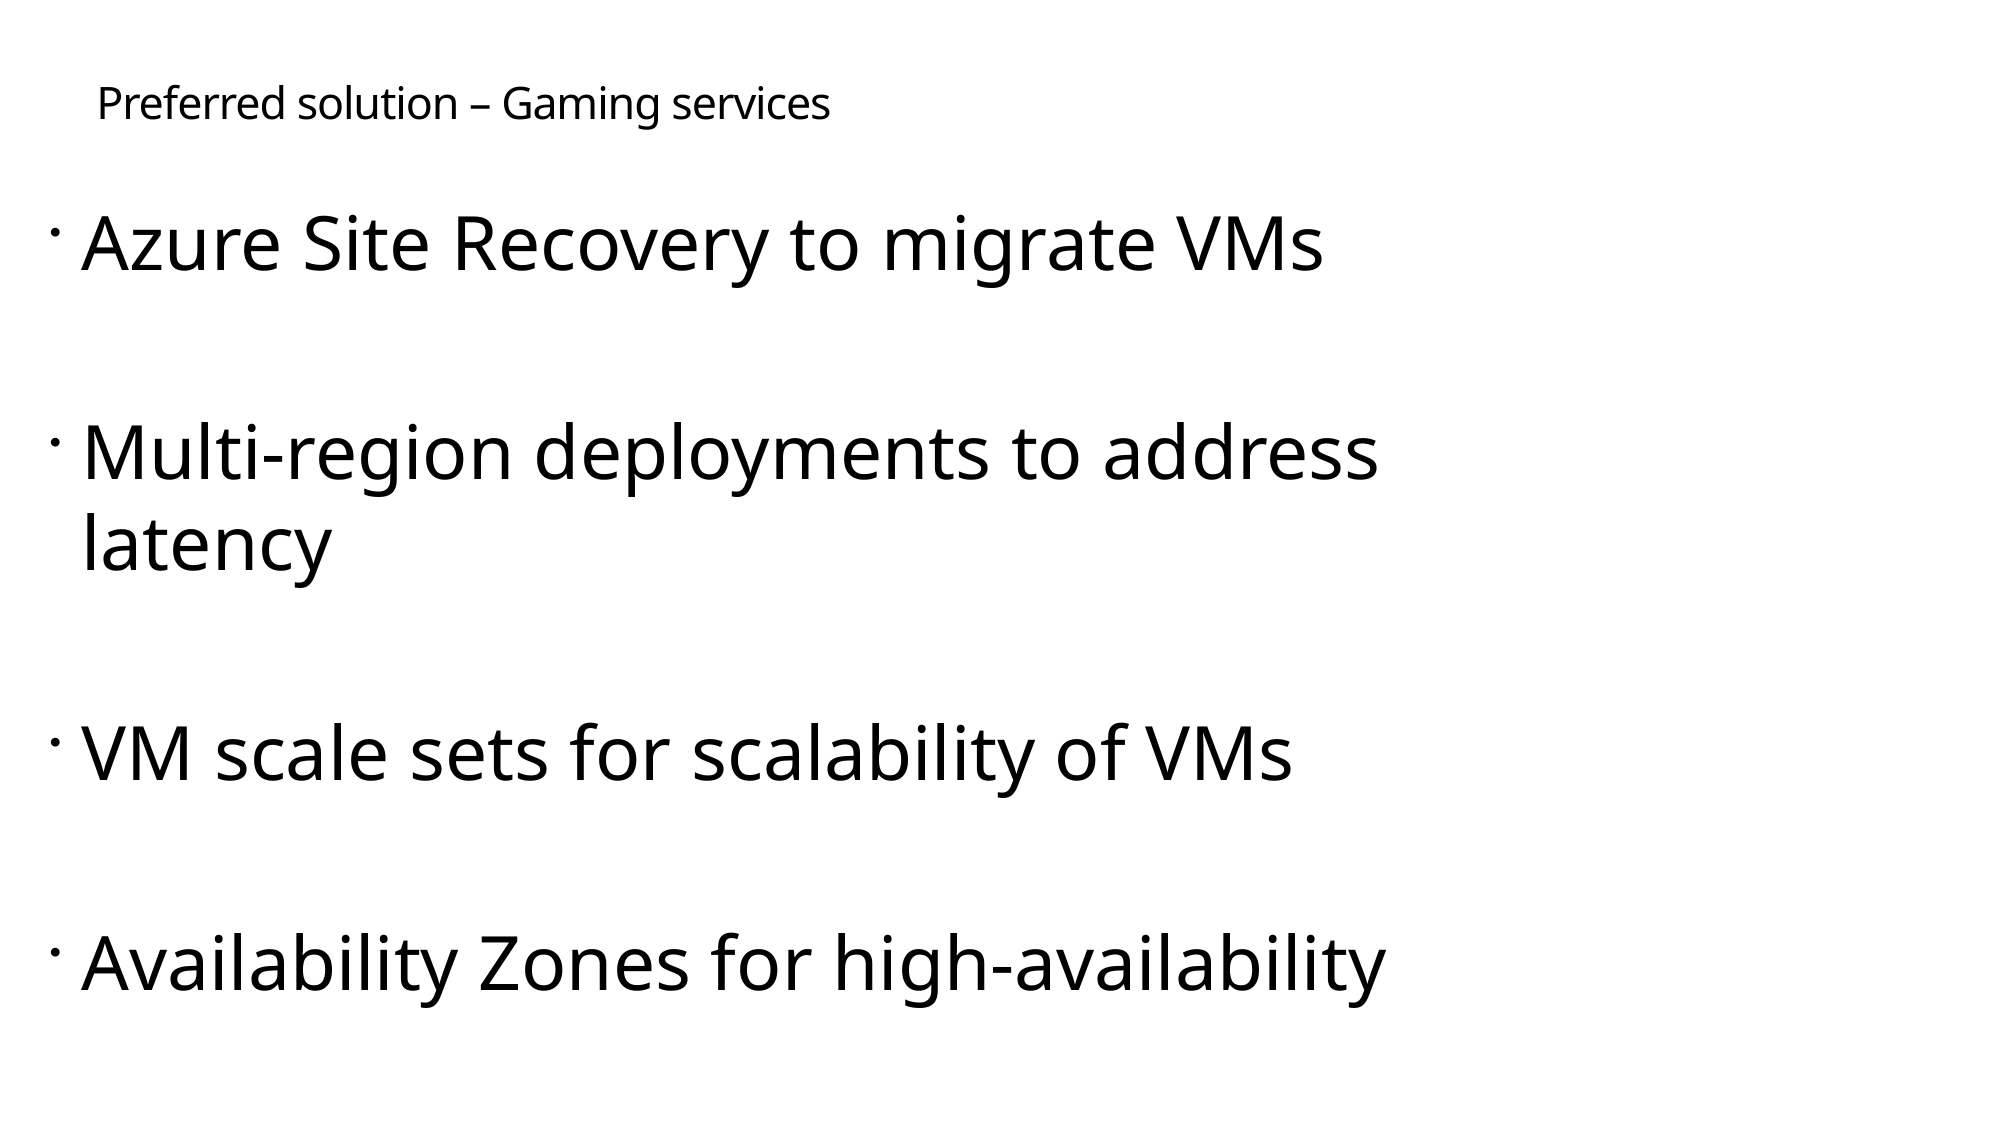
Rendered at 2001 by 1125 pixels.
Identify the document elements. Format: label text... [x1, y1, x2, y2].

list Azure Site Recovery to migrate VMs Multi-region deployments to address latency VM scale sets for scalability of VMs Availability Zones for high-availability [44, 195, 1560, 1078]
title Preferred solution – Gaming services [96, 75, 1904, 166]
